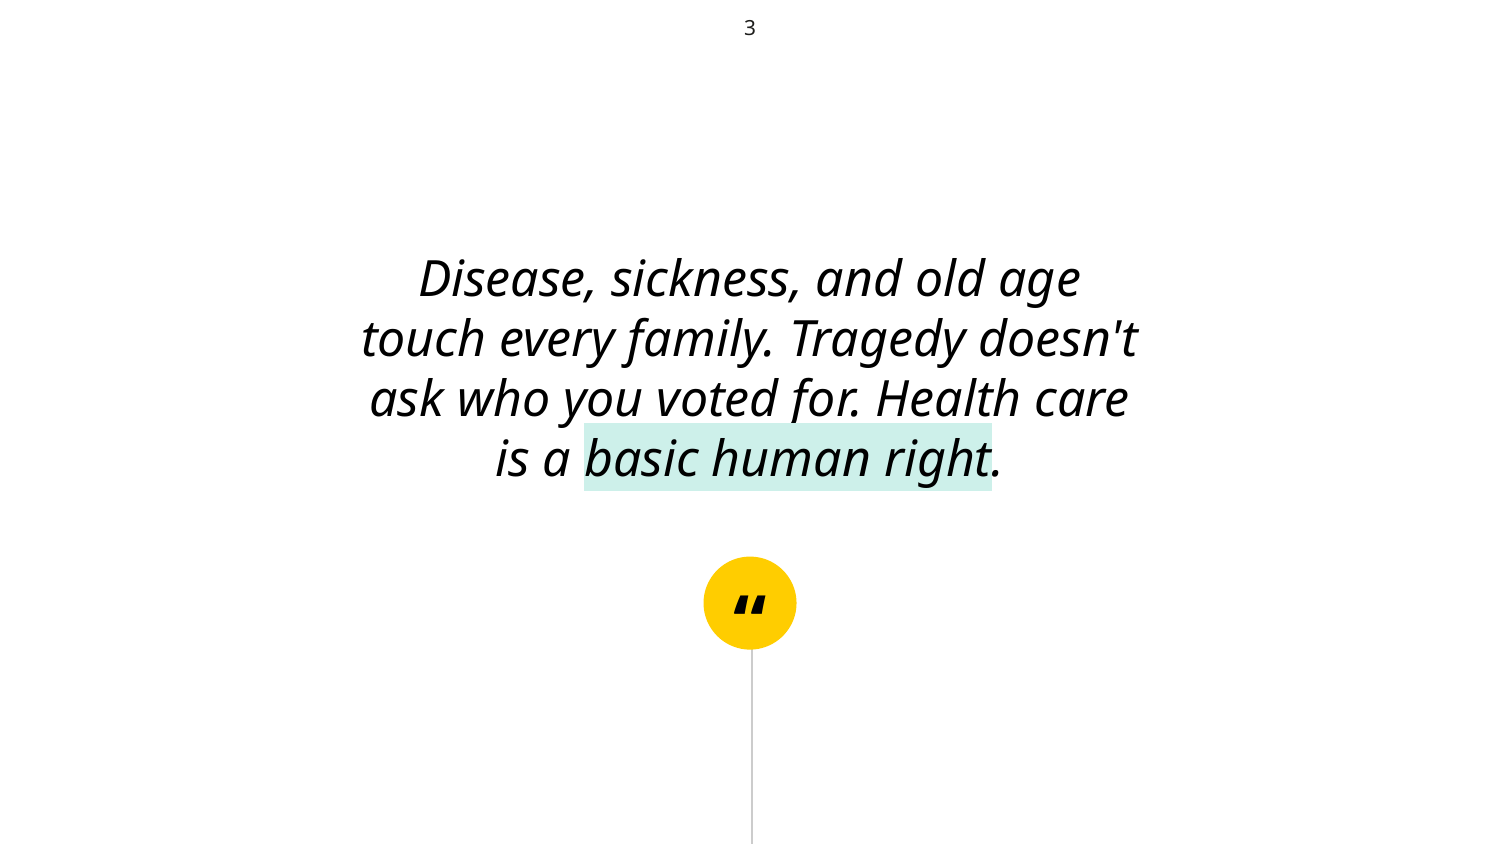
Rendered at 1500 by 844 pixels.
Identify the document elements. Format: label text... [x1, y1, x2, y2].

slide_number ‹#› [705, 0, 795, 65]
list Disease, sickness, and old age touch every family. Tragedy doesn't ask who you voted for. Health care is a basic human right. [345, 367, 1155, 502]
